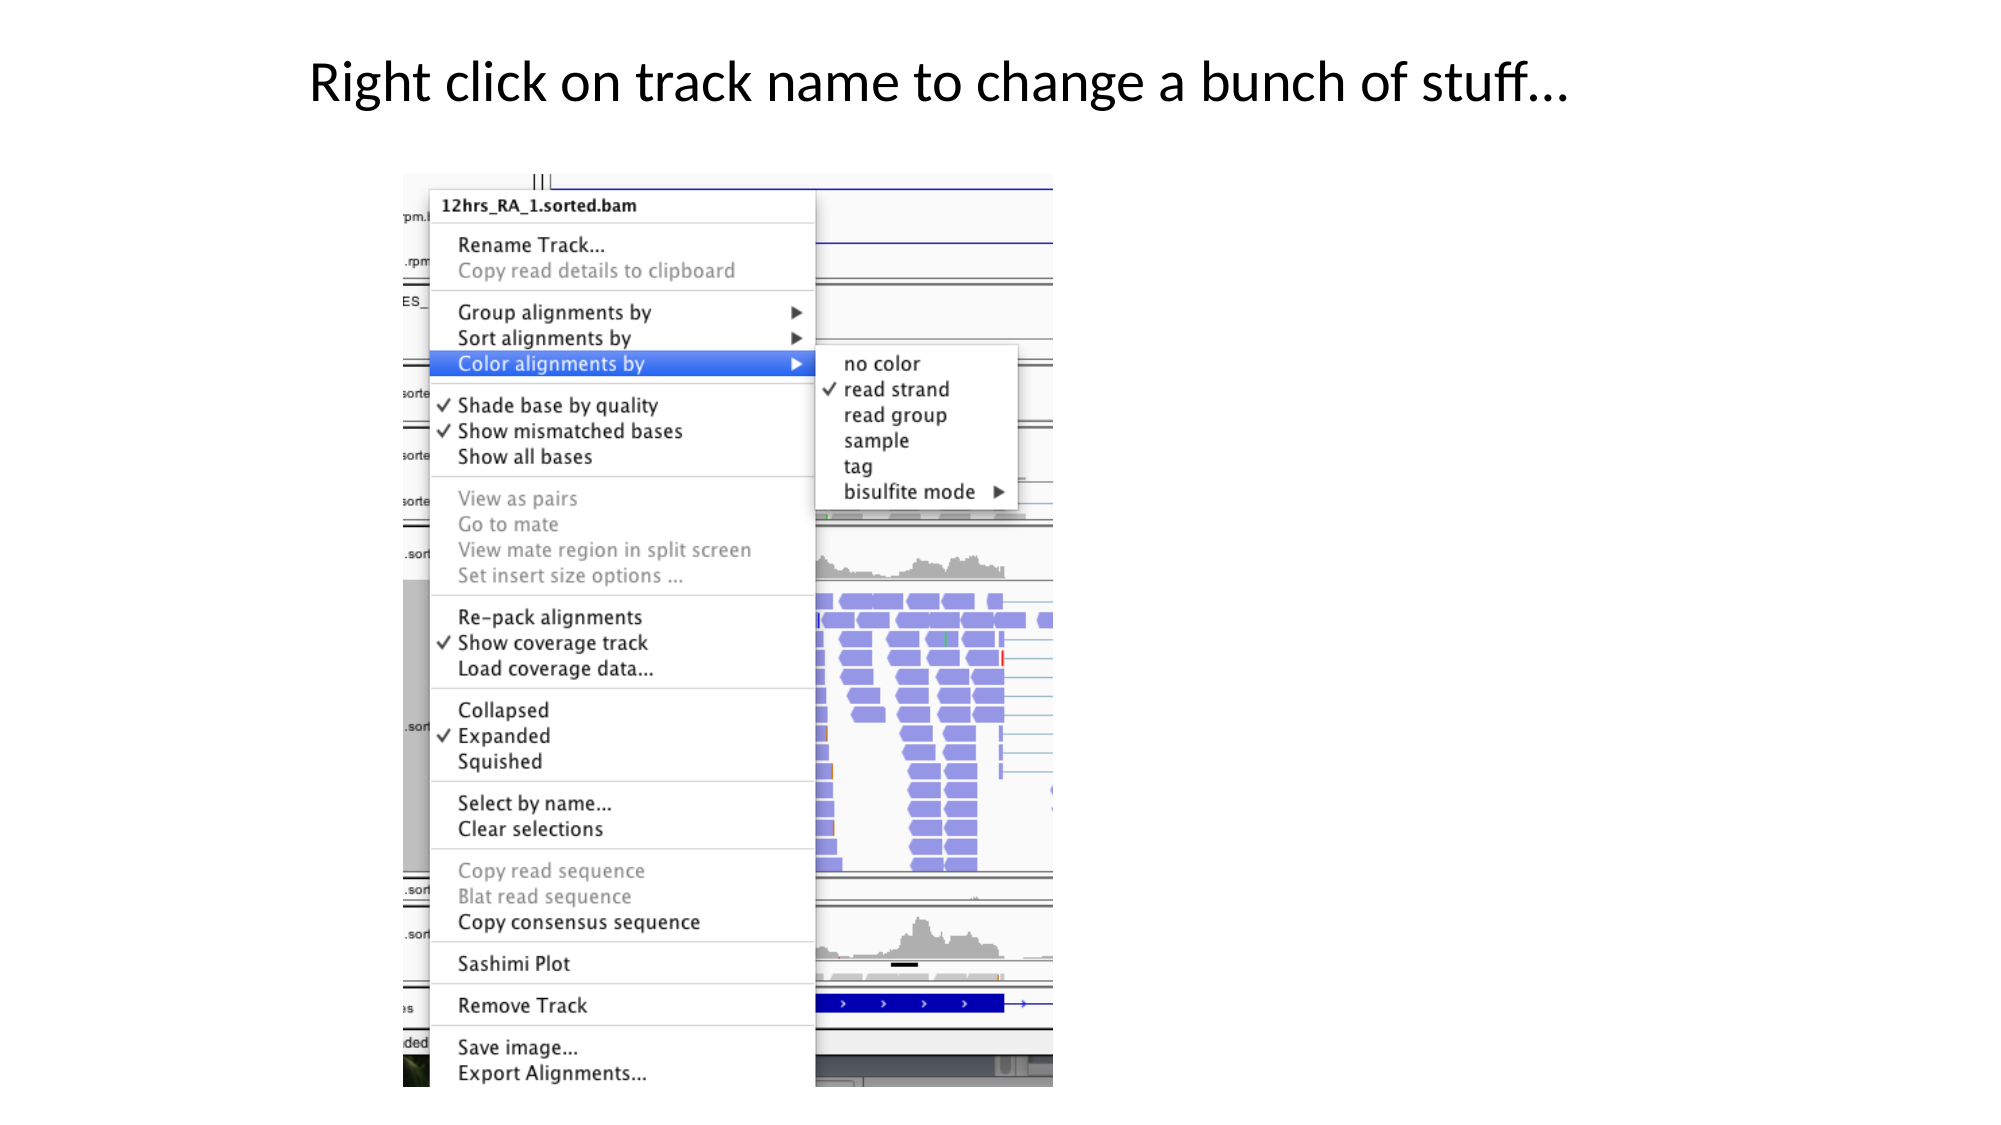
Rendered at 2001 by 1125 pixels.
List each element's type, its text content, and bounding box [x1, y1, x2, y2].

picture [403, 174, 1053, 1087]
text_box Right click on track name to change a bunch of stuff… [295, 35, 1669, 121]
